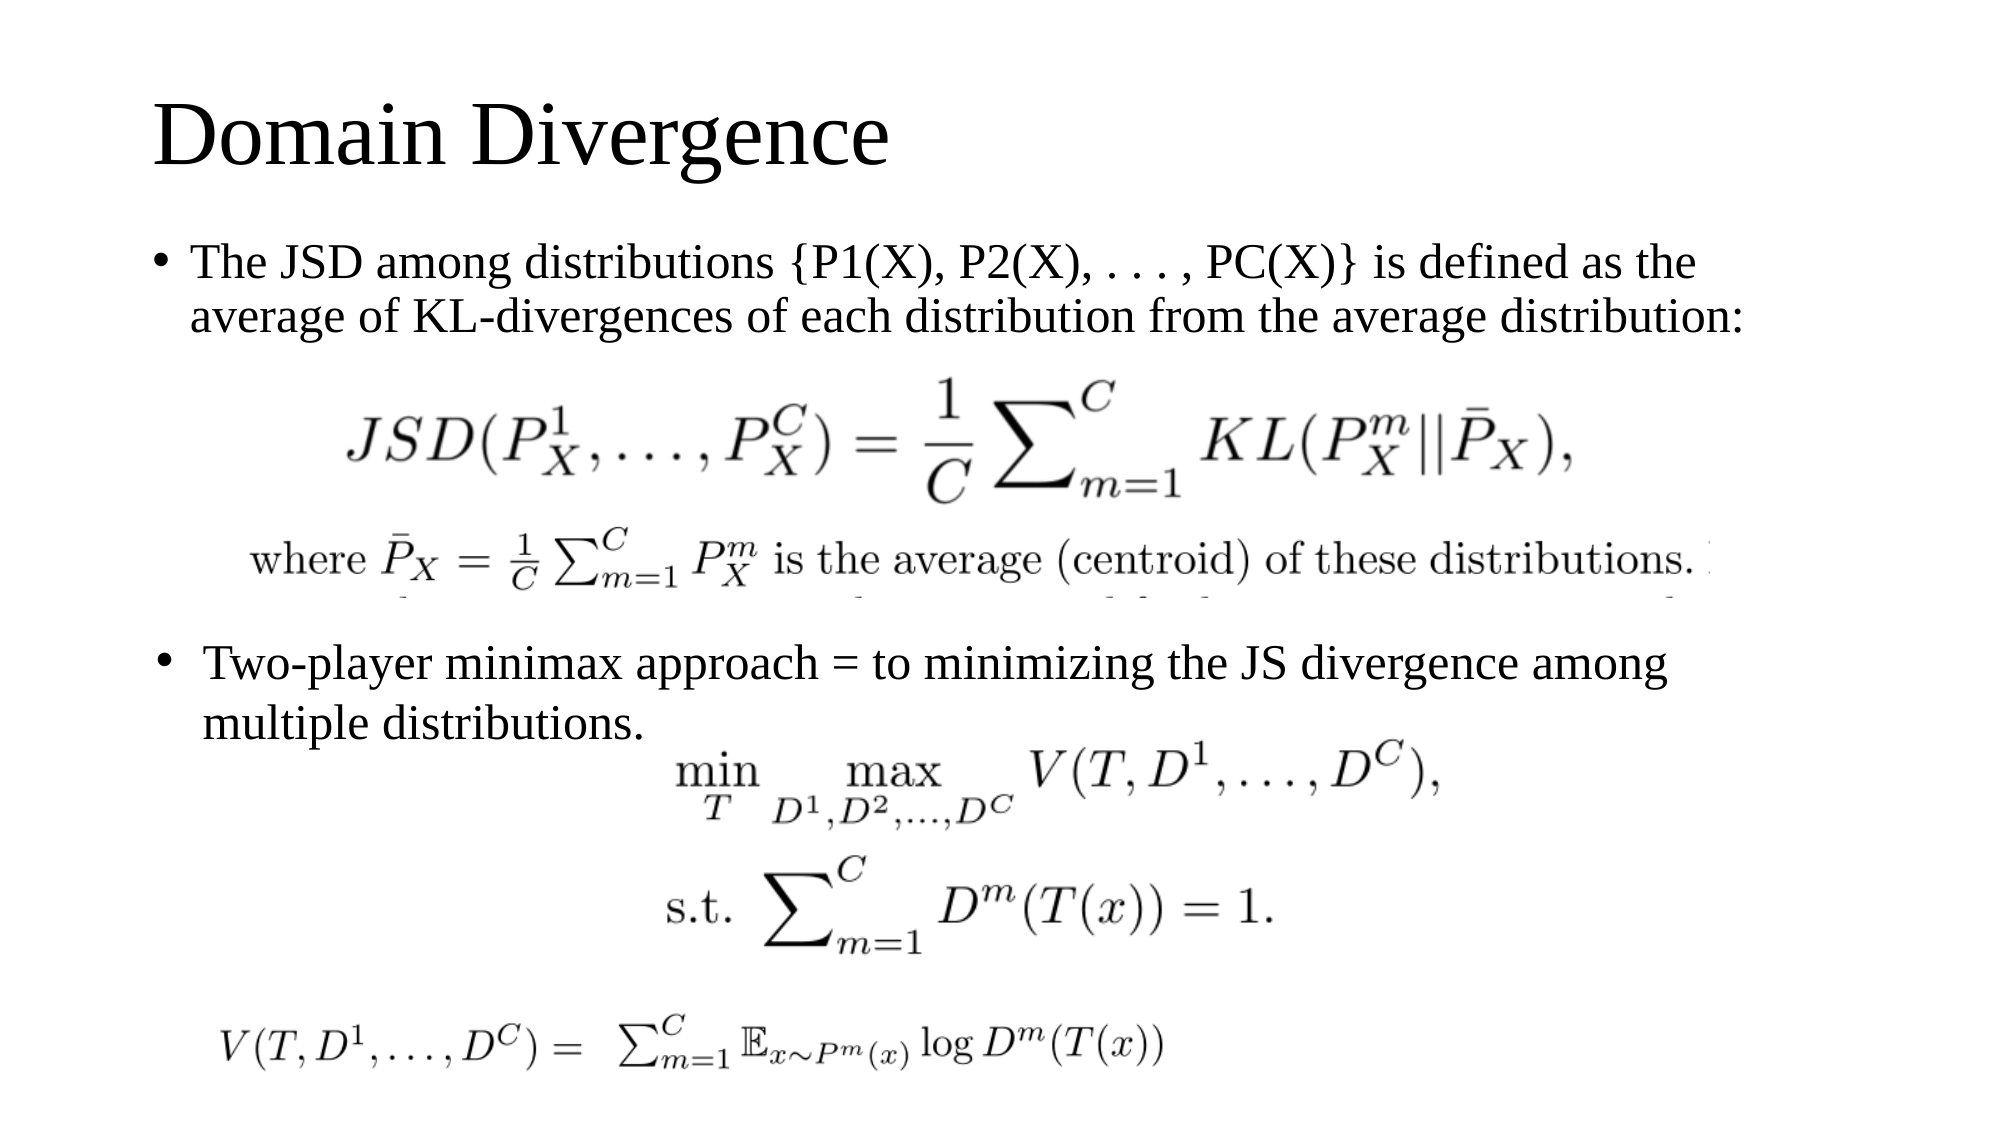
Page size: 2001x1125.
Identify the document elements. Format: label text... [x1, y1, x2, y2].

picture [585, 699, 1513, 987]
title Domain Divergence [137, 59, 1863, 211]
picture [218, 1021, 585, 1074]
picture [614, 1011, 1170, 1087]
picture [241, 347, 1710, 598]
list The JSD among distributions {P1(X), P2(X), . . . , PC(X)} is defined as the average of KL-divergences of each distribution from the average distribution: [137, 227, 1863, 376]
text_box Two-player minimax approach = to minimizing the JS divergence among multiple distributions. [141, 621, 1709, 757]
